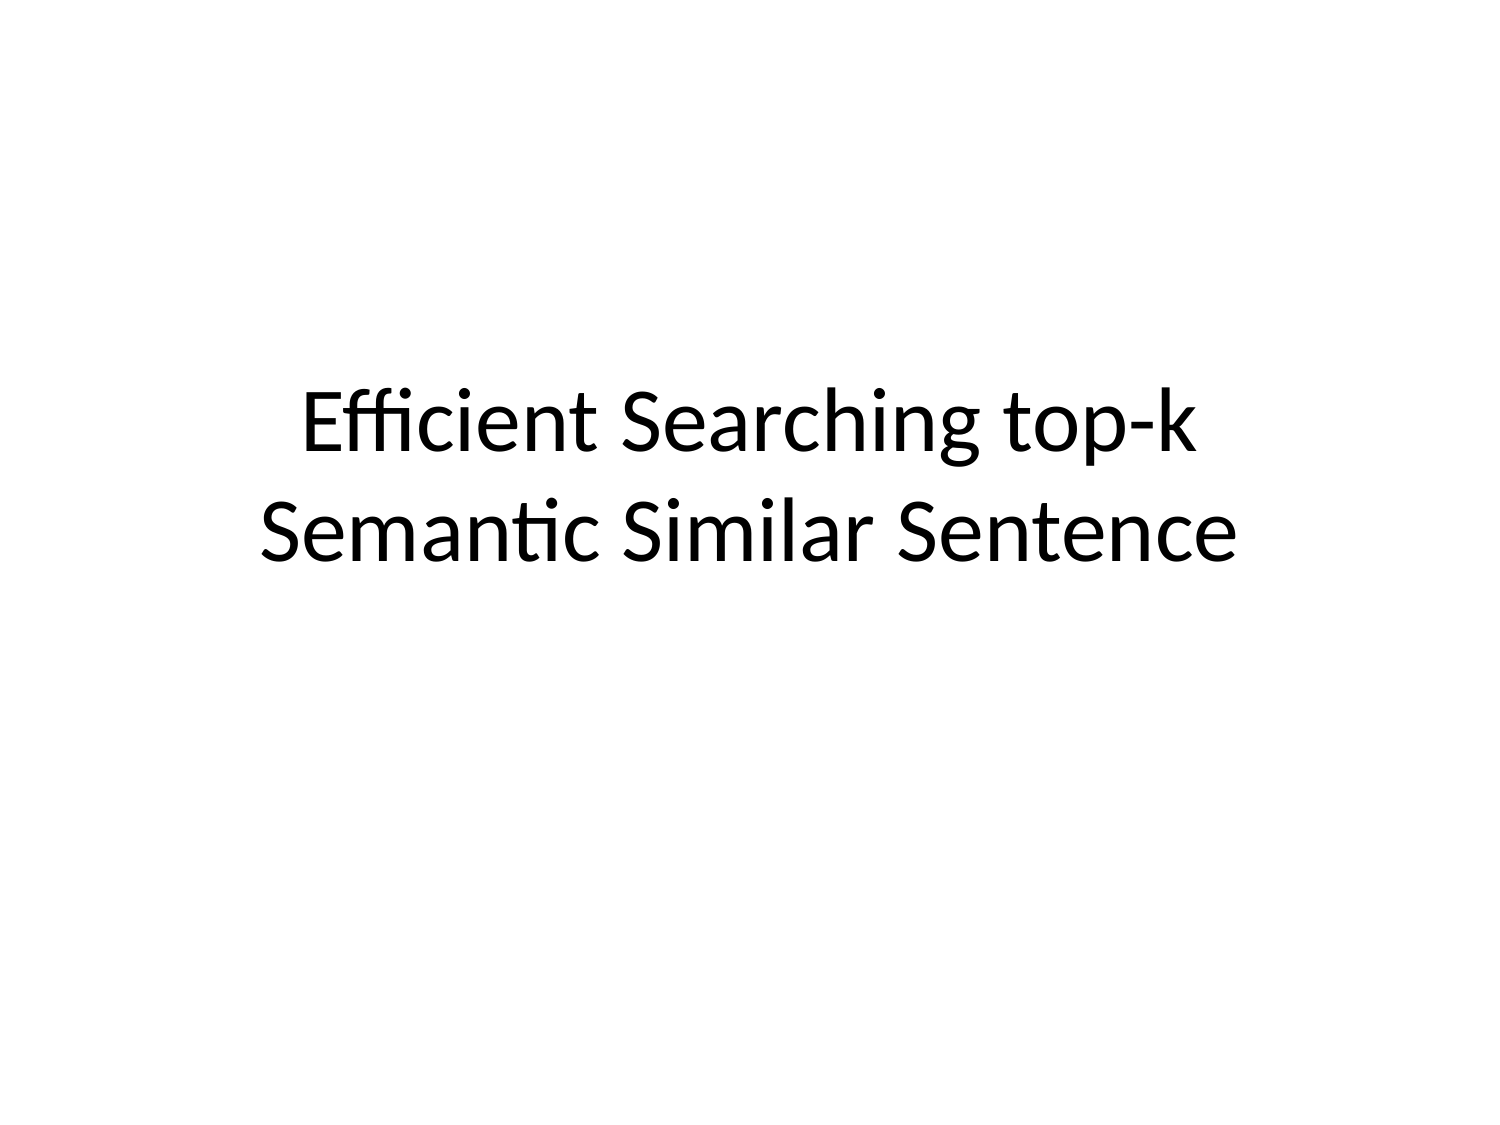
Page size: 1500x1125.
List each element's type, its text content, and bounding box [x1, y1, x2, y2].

title Efficient Searching top-k Semantic Similar Sentence [112, 349, 1388, 591]
